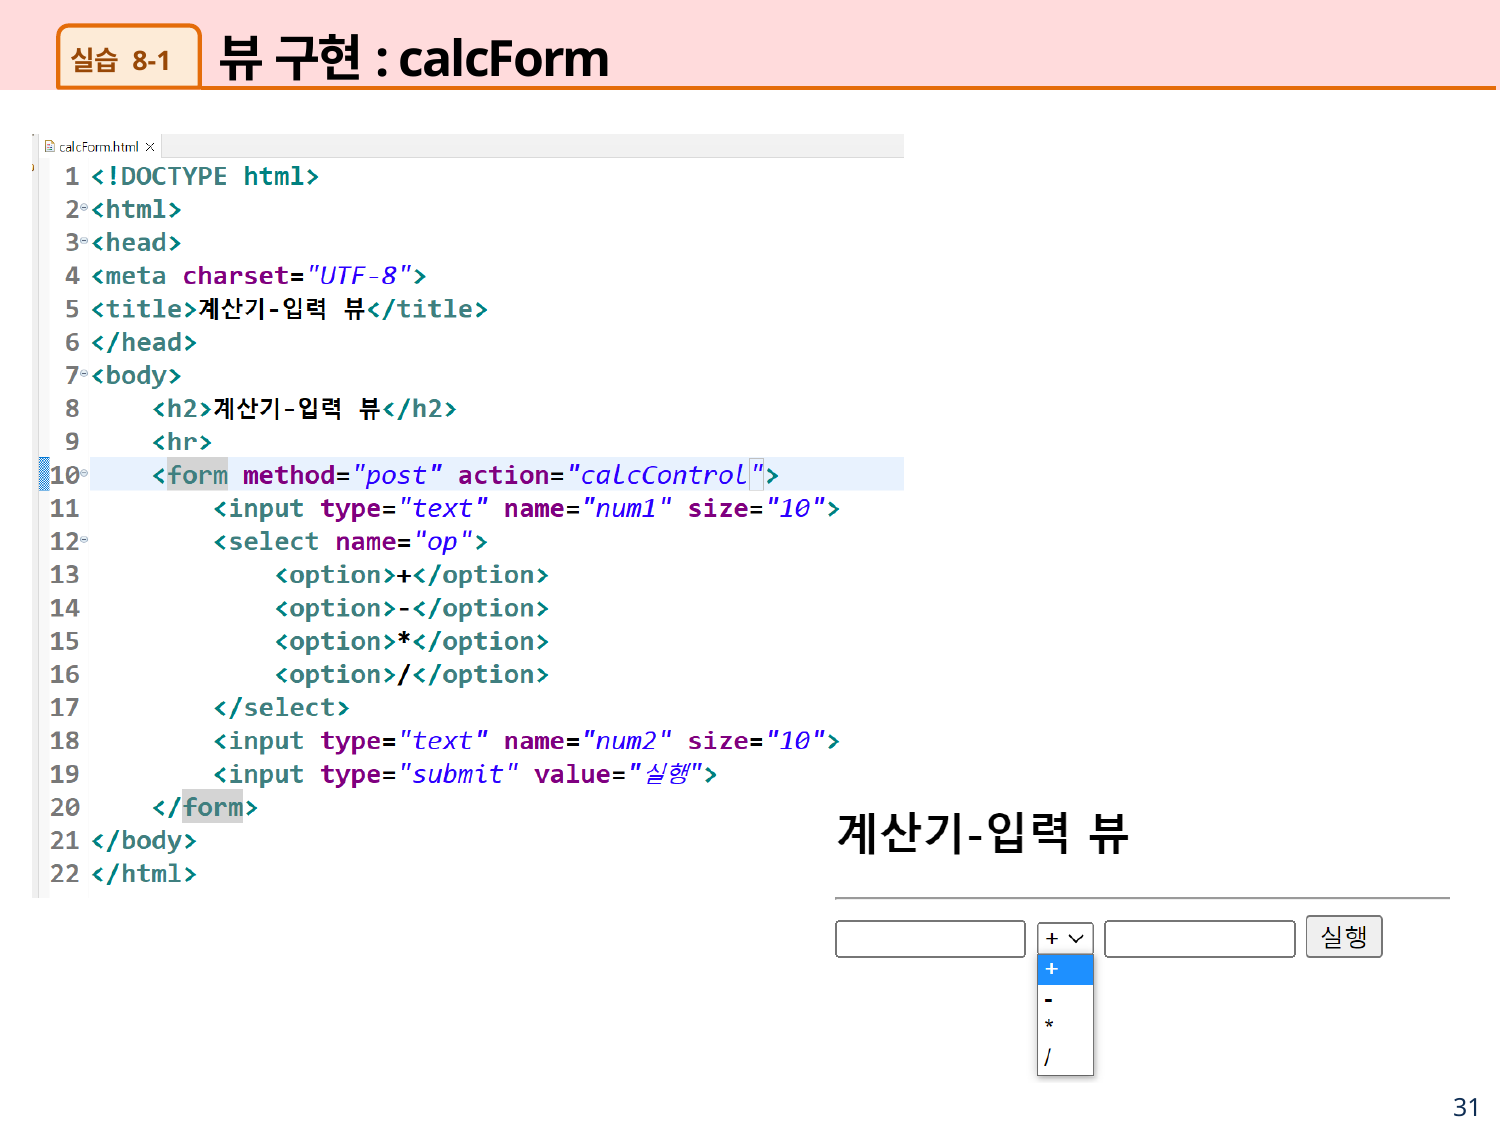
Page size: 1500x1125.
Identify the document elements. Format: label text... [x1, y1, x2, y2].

picture [32, 134, 1450, 1083]
text_box 실습 8-1 [55, 35, 206, 83]
title 뷰 구현: calcForm [203, 19, 1365, 97]
